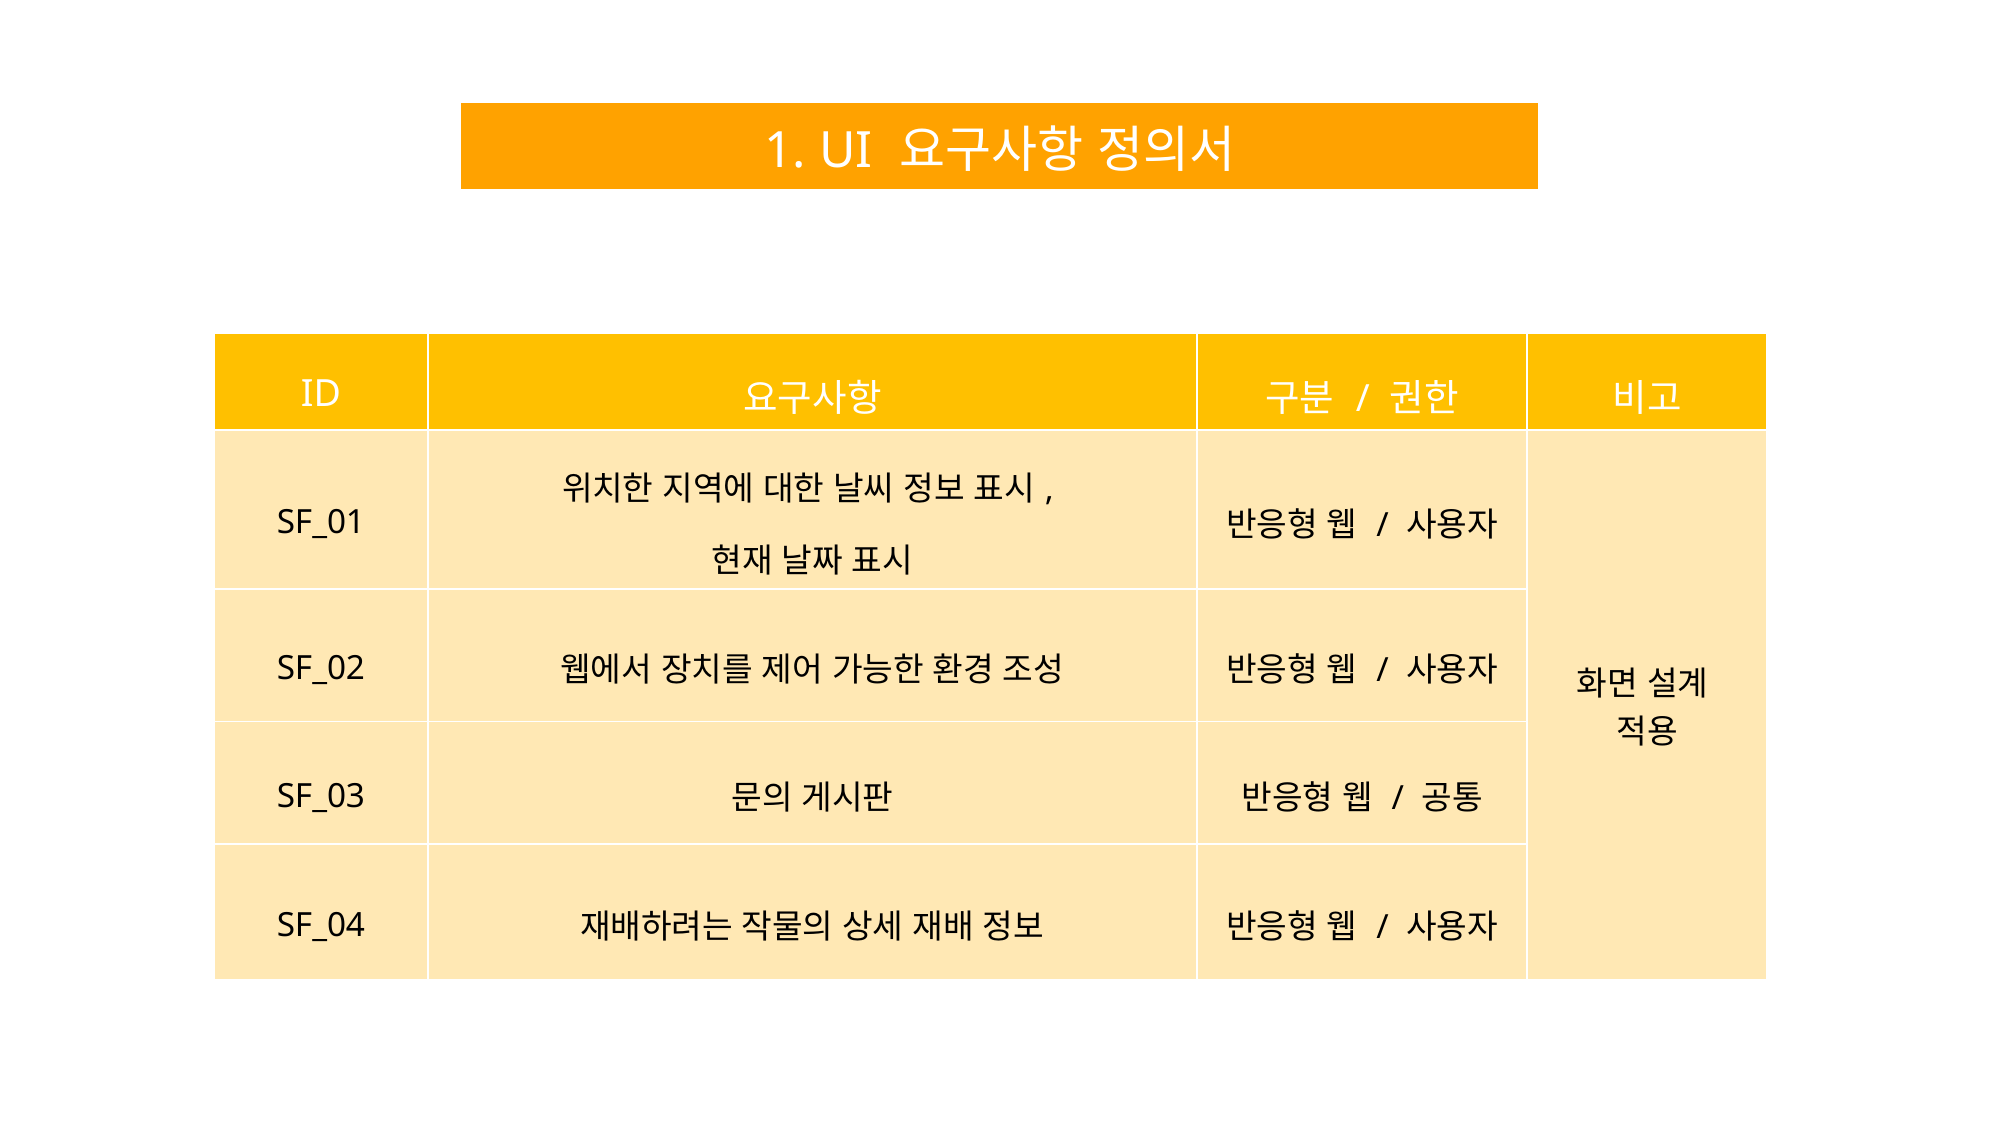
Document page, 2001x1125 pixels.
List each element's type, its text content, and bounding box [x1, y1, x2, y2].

table_cell 반응형 웹 / 사용자 [1198, 431, 1526, 588]
table_cell SF_01 [215, 431, 427, 588]
table_header ID [215, 334, 427, 429]
table_cell 반응형 웹 / 사용자 [1198, 845, 1526, 979]
table_header 비고 [1528, 334, 1766, 429]
table_cell SF_02 [215, 590, 427, 721]
table_cell 반응형 웹 / 공통 [1198, 722, 1526, 843]
table_cell 웹에서 장치를 제어 가능한 환경 조성 [429, 590, 1196, 721]
table_cell 재배하려는 작물의 상세 재배 정보 [429, 845, 1196, 979]
table_cell SF_03 [215, 722, 427, 843]
table_header 구분 / 권한 [1198, 334, 1526, 429]
table_cell 문의 게시판 [429, 722, 1196, 843]
table_header 1. UI 요구사항 정의서 [461, 103, 1538, 189]
table_cell 화면 설계 적용 [1528, 431, 1766, 979]
table_cell 위치한 지역에 대한 날씨 정보 표시, 현재 날짜 표시 [429, 431, 1196, 588]
table_header 요구사항 [429, 334, 1196, 429]
table_cell SF_04 [215, 845, 427, 979]
table_cell 반응형 웹 / 사용자 [1198, 590, 1526, 721]
